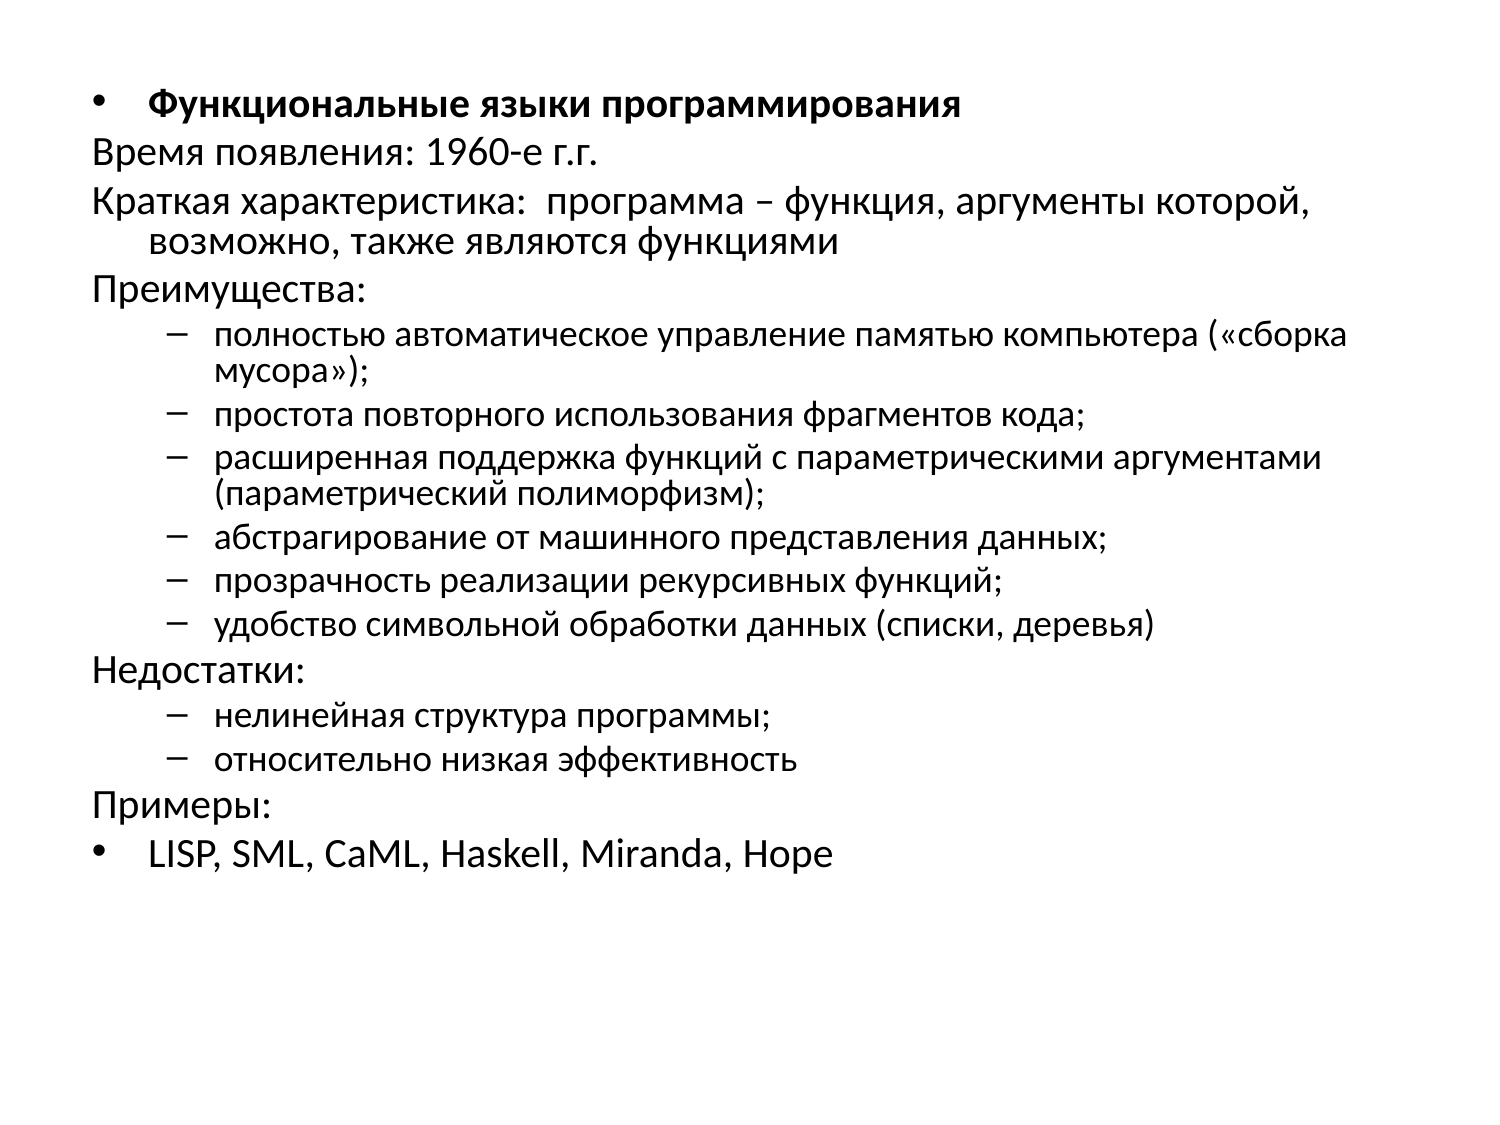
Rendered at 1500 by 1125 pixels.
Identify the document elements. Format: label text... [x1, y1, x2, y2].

list Функциональные языки программирования Время появления: 1960-е г.г. Краткая характеристика: программа – функция, аргументы которой, возможно, также являются функциями Преимущества: полностью автоматическое управление памятью компьютера («сборка мусора»); простота повторного использования фрагментов кода; расширенная поддержка функций с параметрическими аргументами (параметрический полиморфизм); абстрагирование от машинного представления данных; прозрачность реализации рекурсивных функций; удобство символьной обработки данных (списки, деревья) Недостатки: нелинейная структура программы; относительно низкая эффективность Примеры: LISP, SML, CaML, Haskell, Miranda, Hope [76, 78, 1427, 1010]
